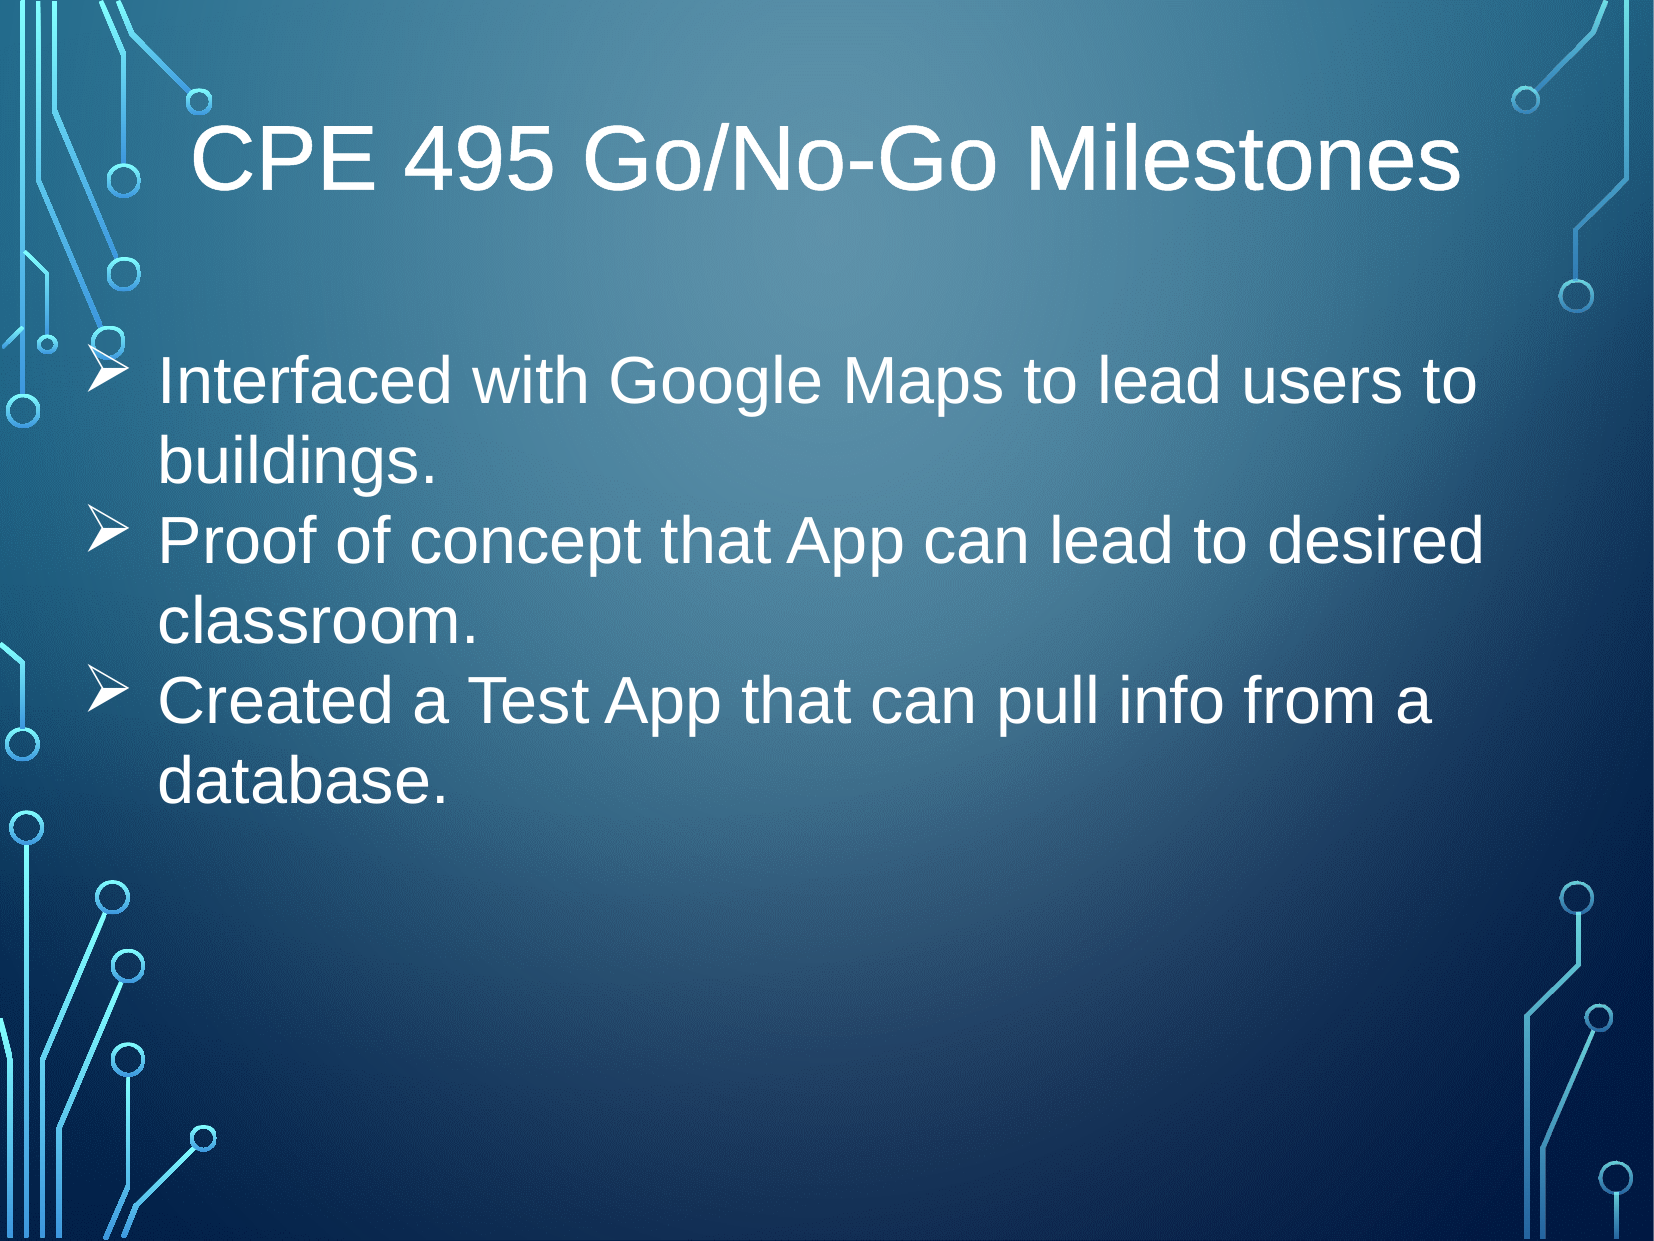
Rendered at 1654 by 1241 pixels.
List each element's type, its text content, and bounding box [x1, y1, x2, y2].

text_box Interfaced with Google Maps to lead users to buildings. Proof of concept that App can lead to desired classroom. Created a Test App that can pull info from a database. [82, 336, 1571, 1057]
text_box CPE 495 Go/No-Go Milestones [82, 49, 1571, 257]
